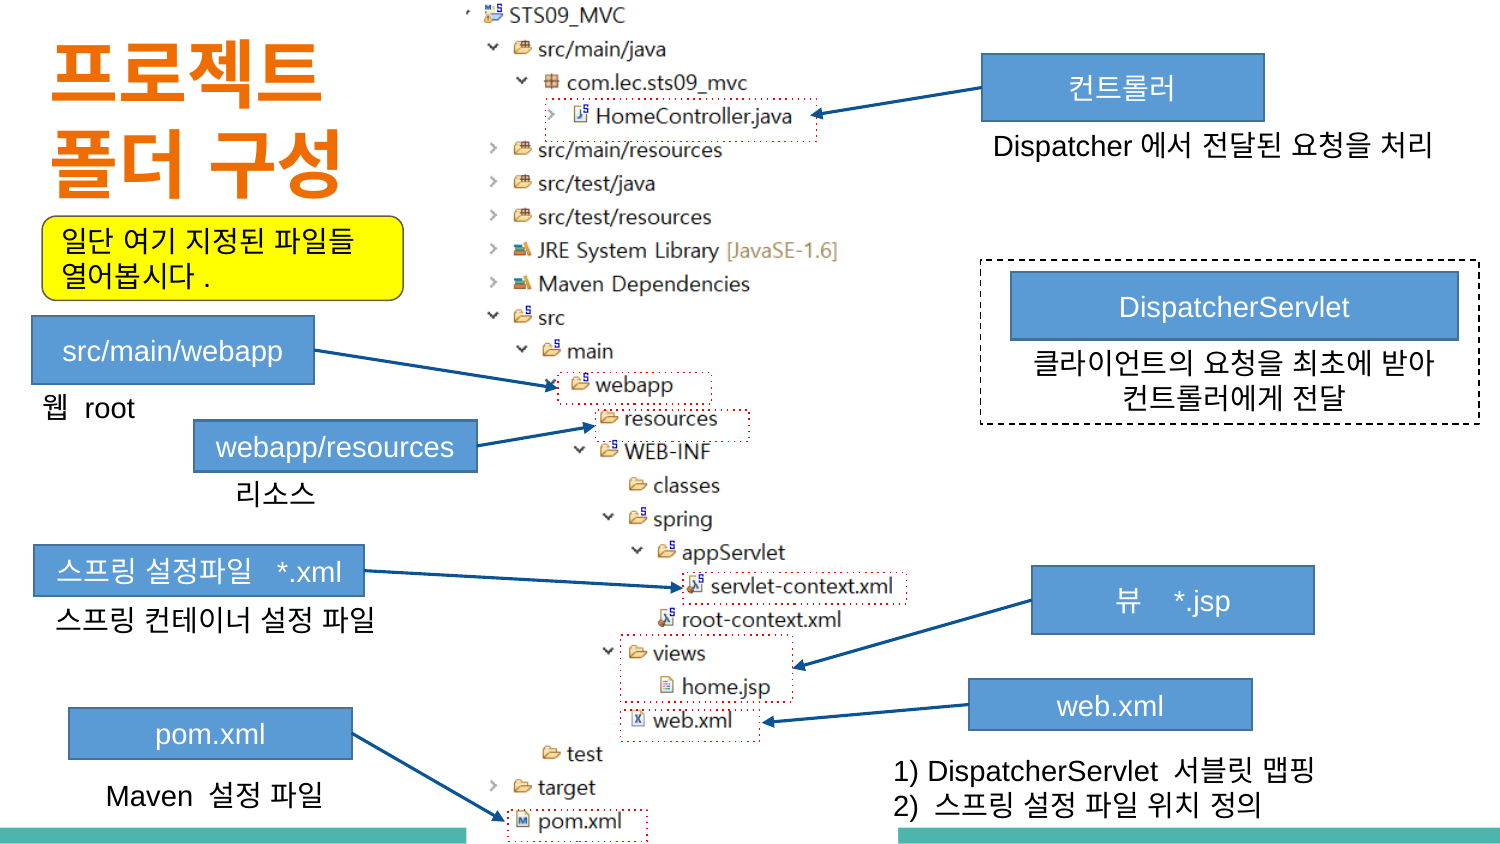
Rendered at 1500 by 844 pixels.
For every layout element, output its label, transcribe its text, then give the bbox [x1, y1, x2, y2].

text_box Dispatcher에서 전달된 요청을 처리 [981, 121, 1500, 173]
text_box 컨트롤러 [981, 53, 1265, 121]
text_box Maven 설정 파일 [94, 771, 346, 823]
text_box pom.xml [69, 707, 352, 759]
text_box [792, 599, 1032, 669]
text_box 스프링 컨테이너 설정 파일 [44, 596, 425, 648]
text_box 클라이언트의 요청을 최초에 받아 컨트롤러에게 전달 [1011, 339, 1458, 424]
text_box 웹 root [19, 383, 159, 427]
title 프로젝트 폴더 구성 [34, 12, 400, 217]
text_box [809, 87, 982, 116]
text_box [351, 732, 506, 822]
text_box 일단 여기 지정된 파일들 열어봅시다. [42, 216, 404, 301]
text_box DispatcherServlet [1011, 272, 1458, 339]
text_box 리소스 [206, 471, 346, 514]
text_box webapp/resources [194, 420, 461, 472]
text_box web.xml [969, 678, 1252, 730]
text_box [476, 425, 596, 447]
text_box 스프링 설정파일 *.xml [34, 545, 365, 597]
text_box [903, 572, 907, 598]
text_box 뷰 *.jsp [1031, 566, 1315, 634]
text_box src/main/webapp [31, 316, 315, 384]
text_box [761, 704, 970, 724]
text_box 1) DispatcherServlet 서블릿 맵핑 2) 스프링 설정 파일 위치 정의 [903, 746, 1363, 814]
picture [466, 0, 899, 844]
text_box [313, 349, 559, 389]
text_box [363, 570, 684, 589]
text_box [980, 259, 1480, 424]
